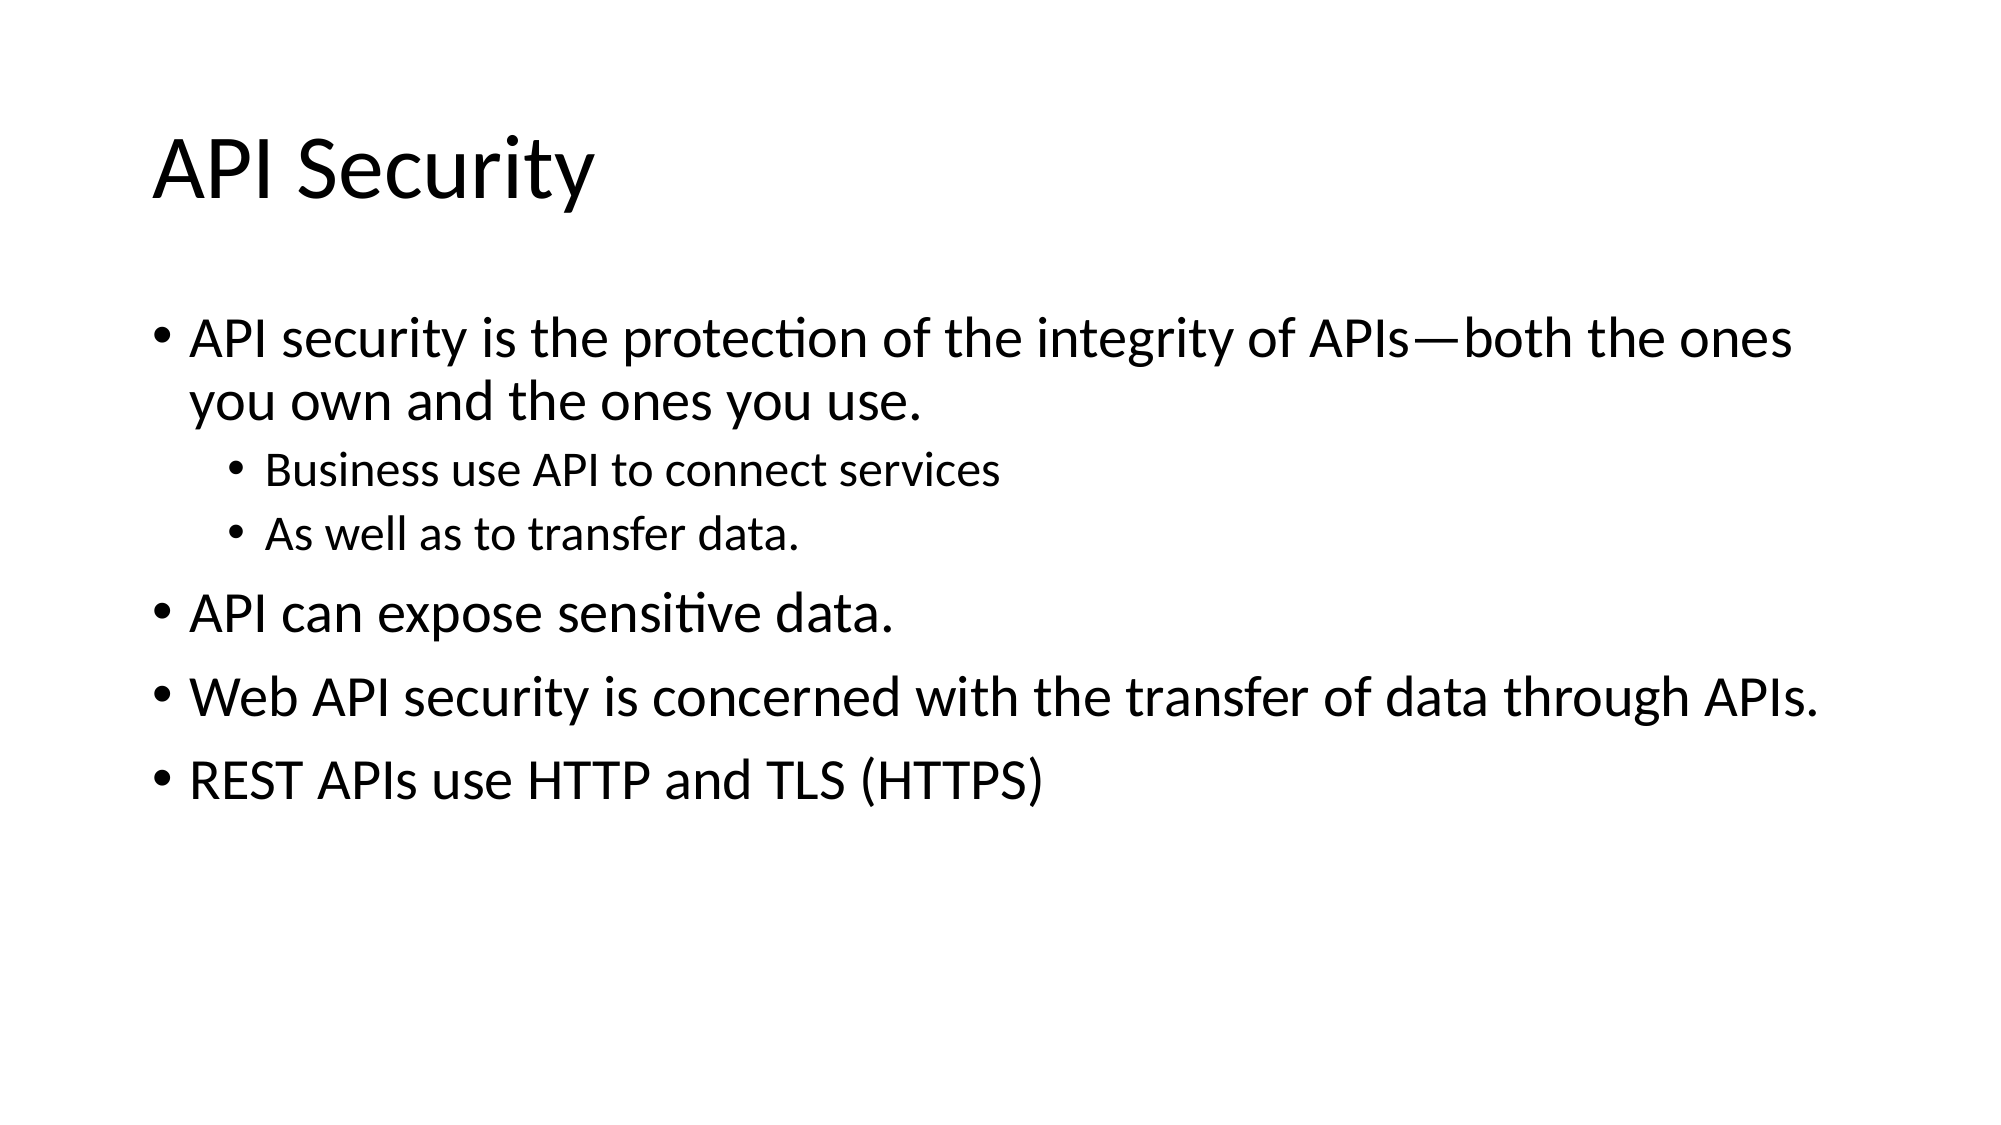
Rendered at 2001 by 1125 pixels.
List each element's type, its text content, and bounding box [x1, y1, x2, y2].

title API Security [137, 59, 1863, 278]
list API security is the protection of the integrity of APIs—both the ones you own and the ones you use. Business use API to connect services As well as to transfer data. API can expose sensitive data. Web API security is concerned with the transfer of data through APIs. REST APIs use HTTP and TLS (HTTPS) [137, 299, 1863, 1014]
